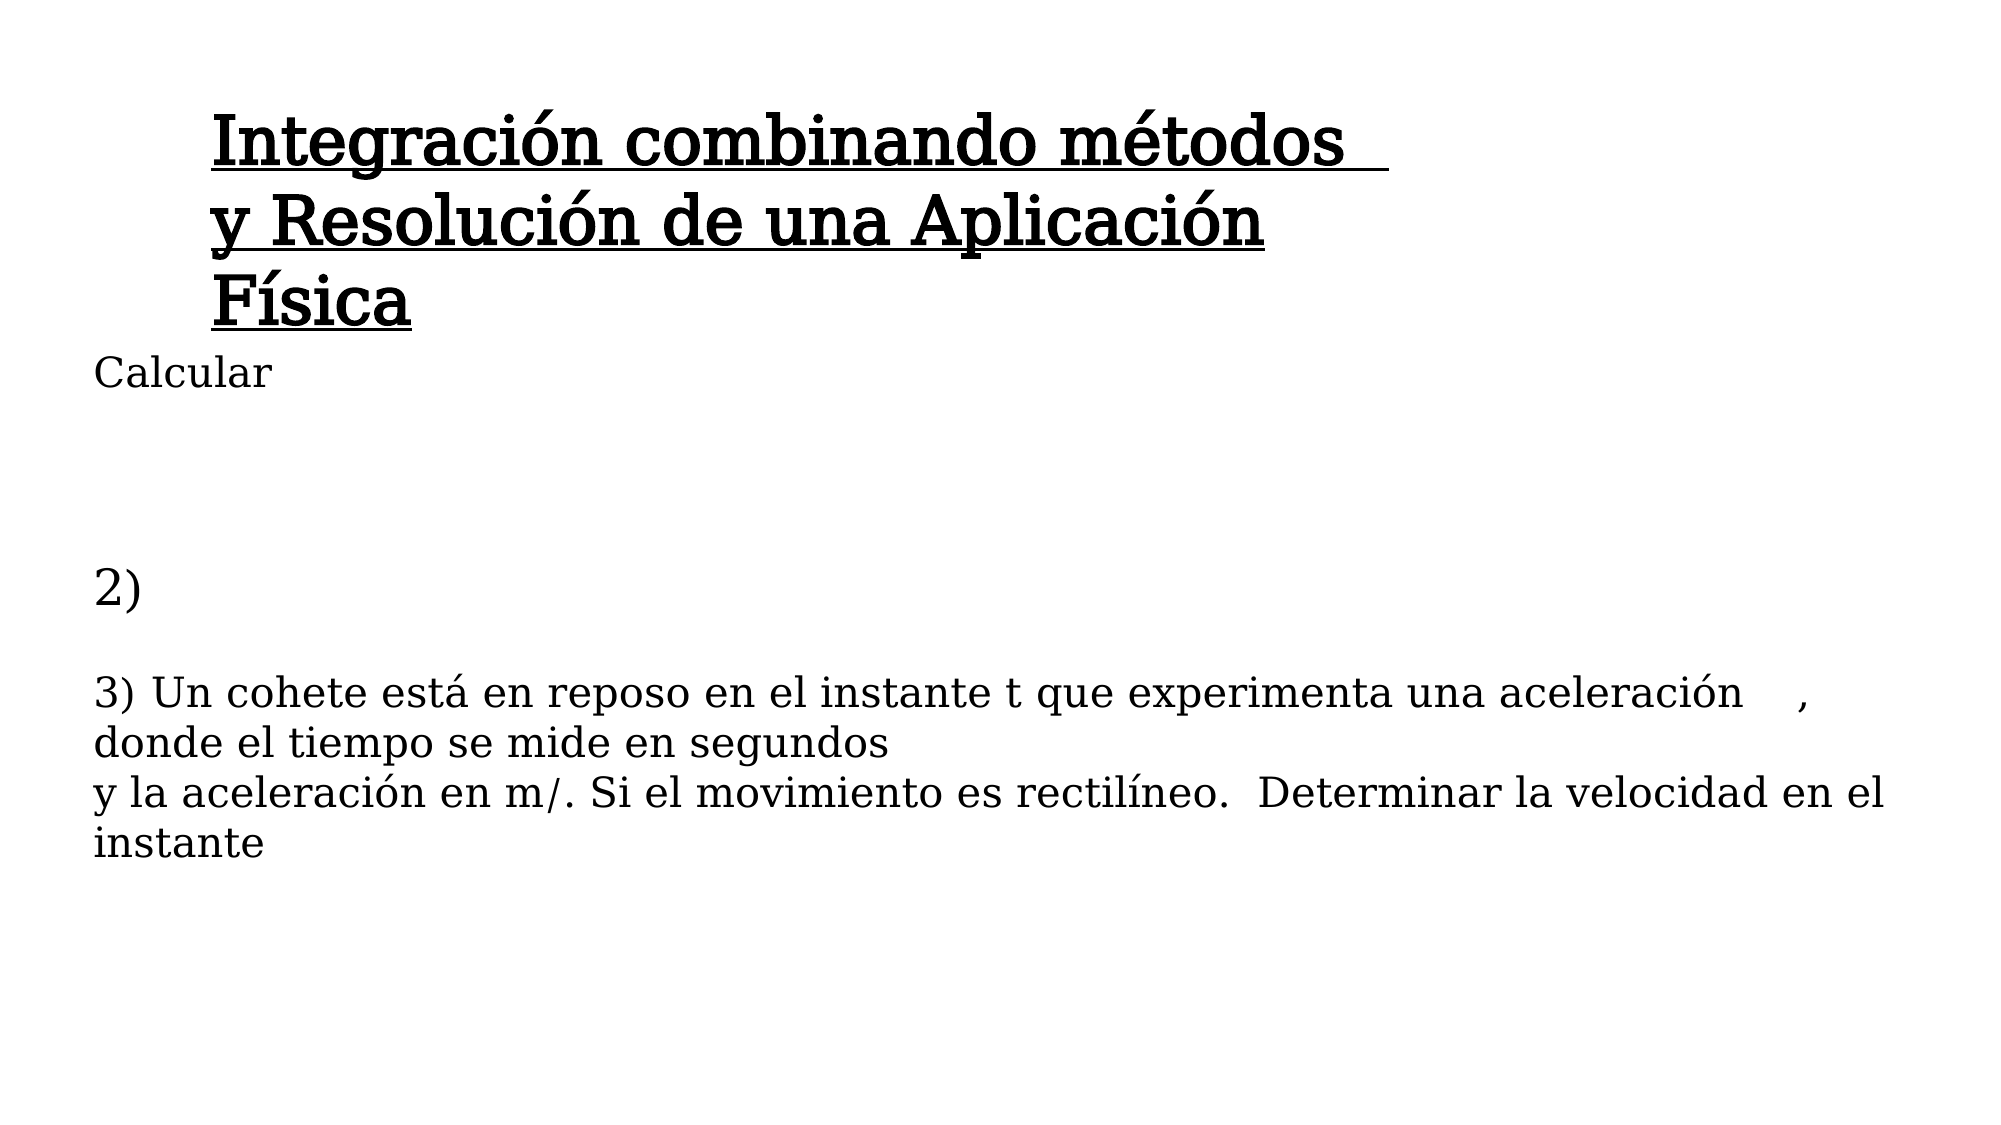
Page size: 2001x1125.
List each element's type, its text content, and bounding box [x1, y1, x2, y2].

text_box Integración combinando métodos y Resolución de una Aplicación Física [196, 89, 1461, 345]
